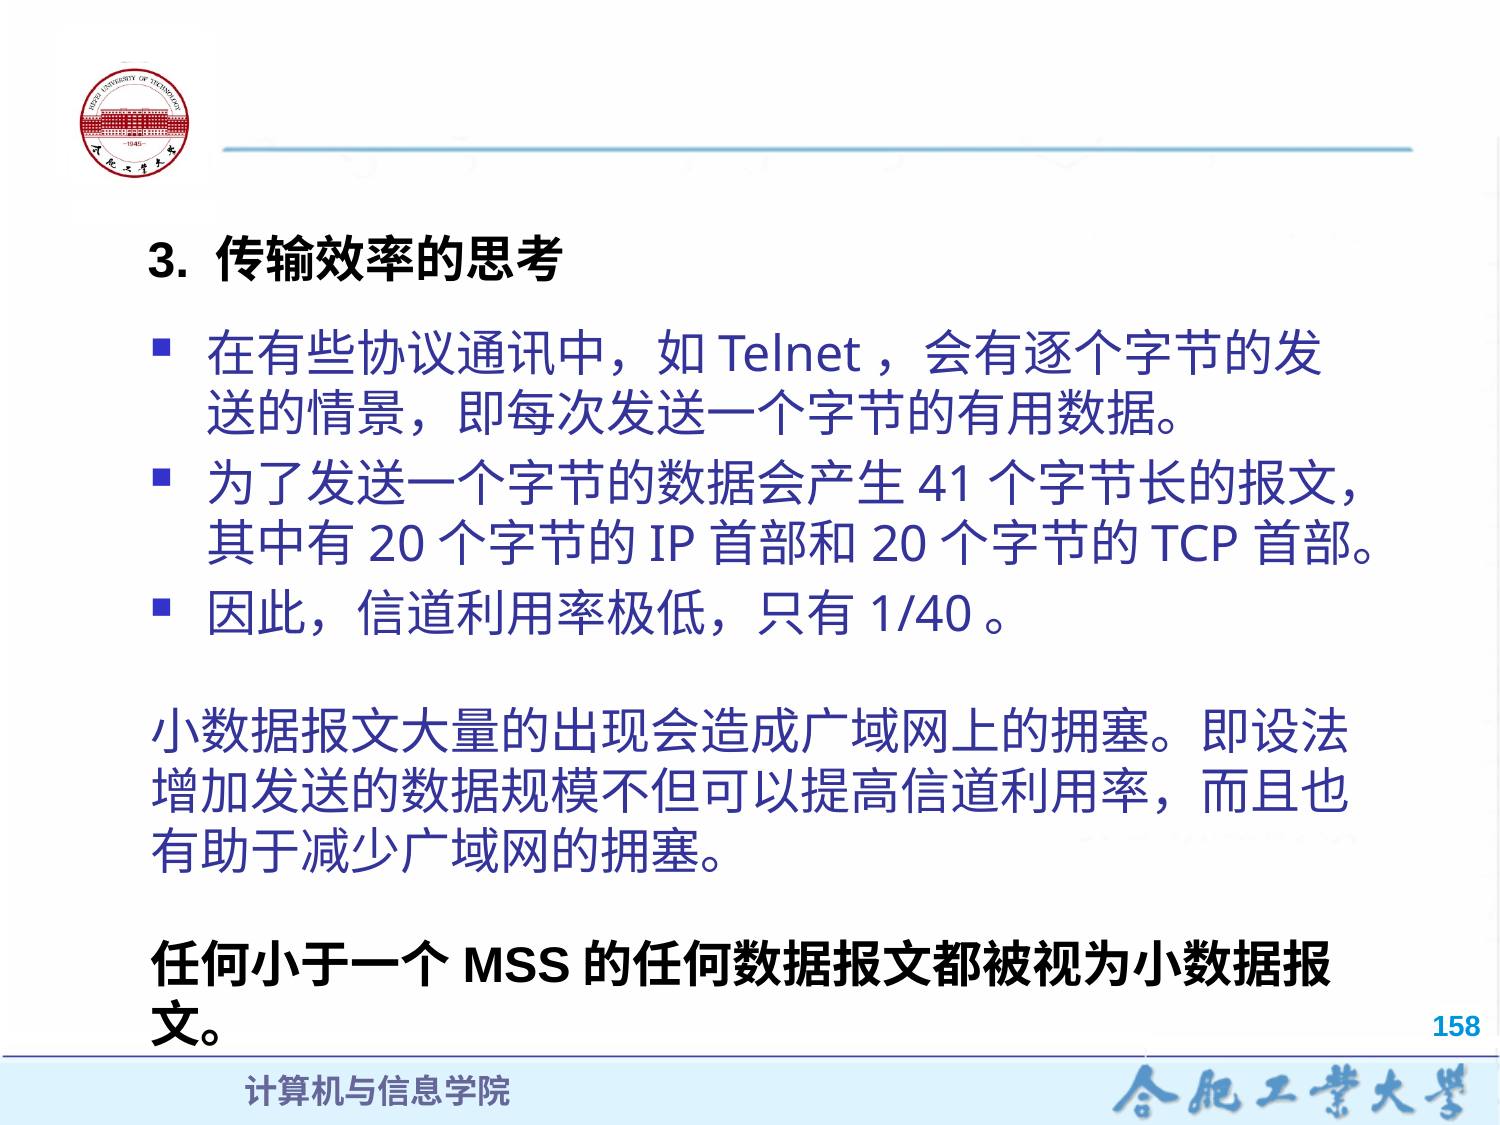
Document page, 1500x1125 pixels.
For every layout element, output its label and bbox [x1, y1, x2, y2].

text_box [135, 924, 1435, 1060]
text_box [132, 219, 581, 295]
picture [0, 0, 1500, 1125]
text_box [135, 692, 1388, 888]
text_box [135, 314, 1388, 650]
